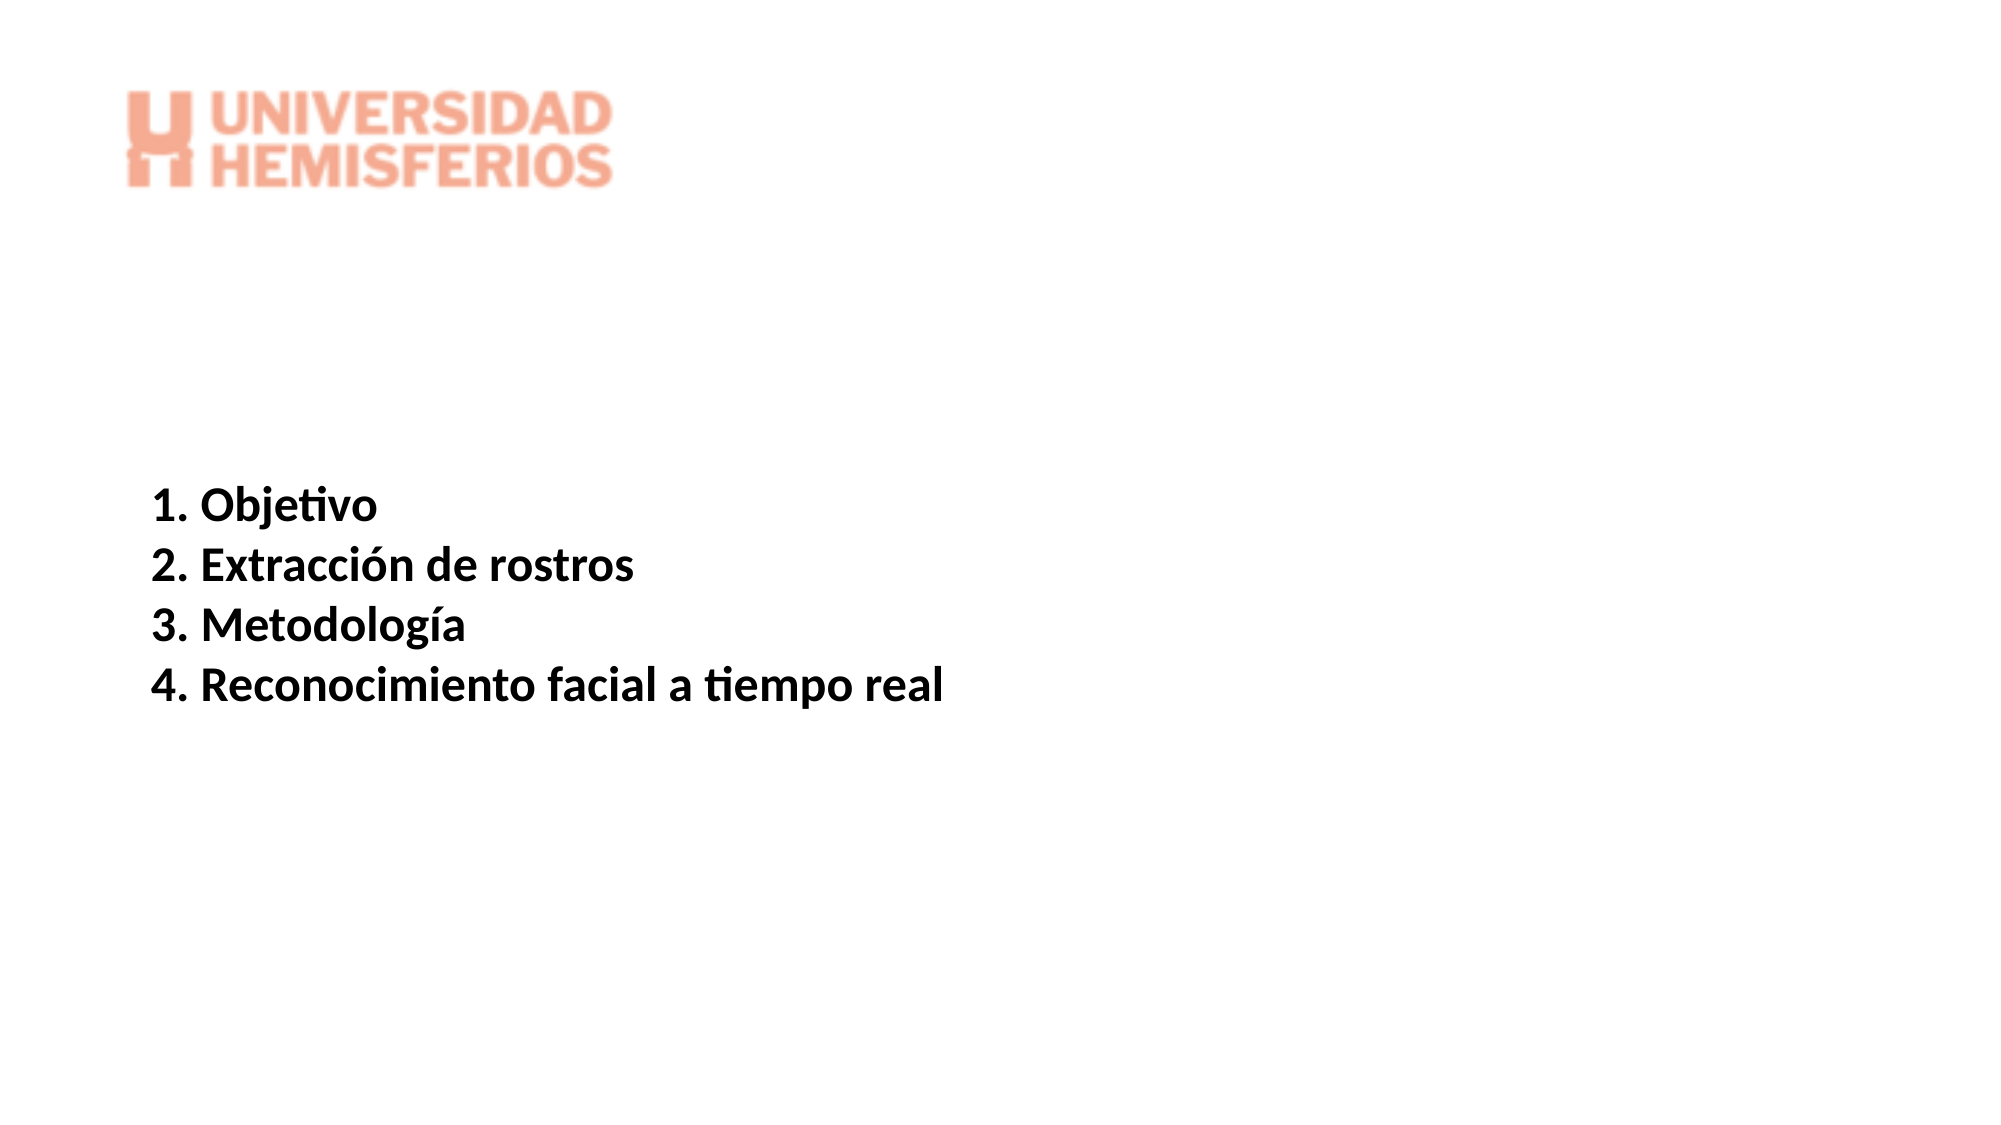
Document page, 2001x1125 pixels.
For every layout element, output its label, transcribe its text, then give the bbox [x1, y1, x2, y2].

picture [73, 31, 758, 234]
text_box 1. Objetivo 2. Extracción de rostros 3. Metodología 4. Reconocimiento facial a tiempo real [136, 463, 960, 719]
